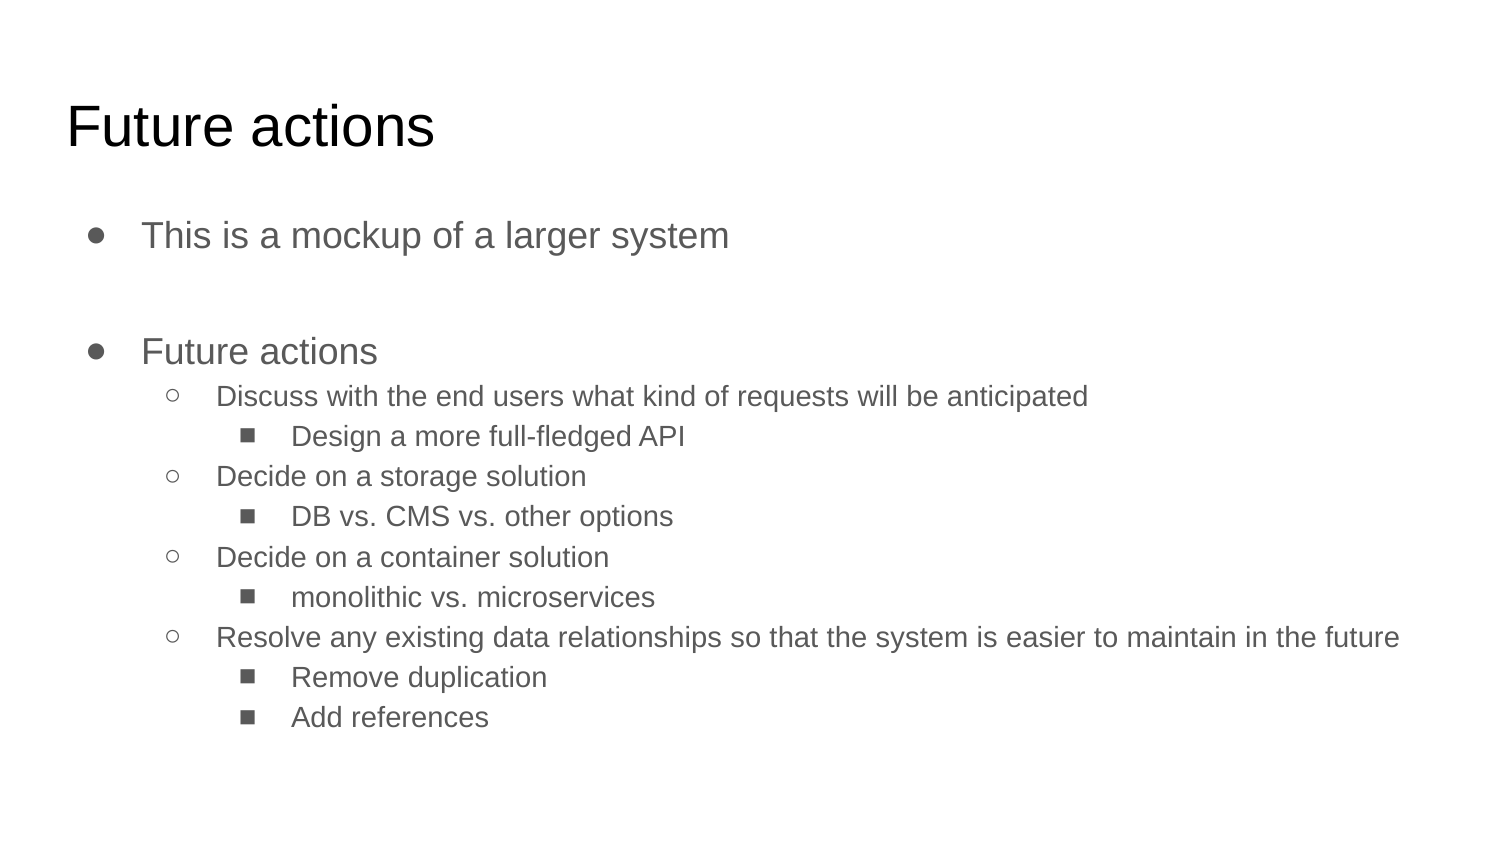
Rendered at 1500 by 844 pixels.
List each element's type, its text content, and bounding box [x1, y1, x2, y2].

list This is a mockup of a larger system Future actions Discuss with the end users what kind of requests will be anticipated Design a more full-fledged API Decide on a storage solution DB vs. CMS vs. other options Decide on a container solution monolithic vs. microservices Resolve any existing data relationships so that the system is easier to maintain in the future Remove duplication Add references [51, 189, 1449, 750]
title Future actions [51, 72, 1449, 167]
